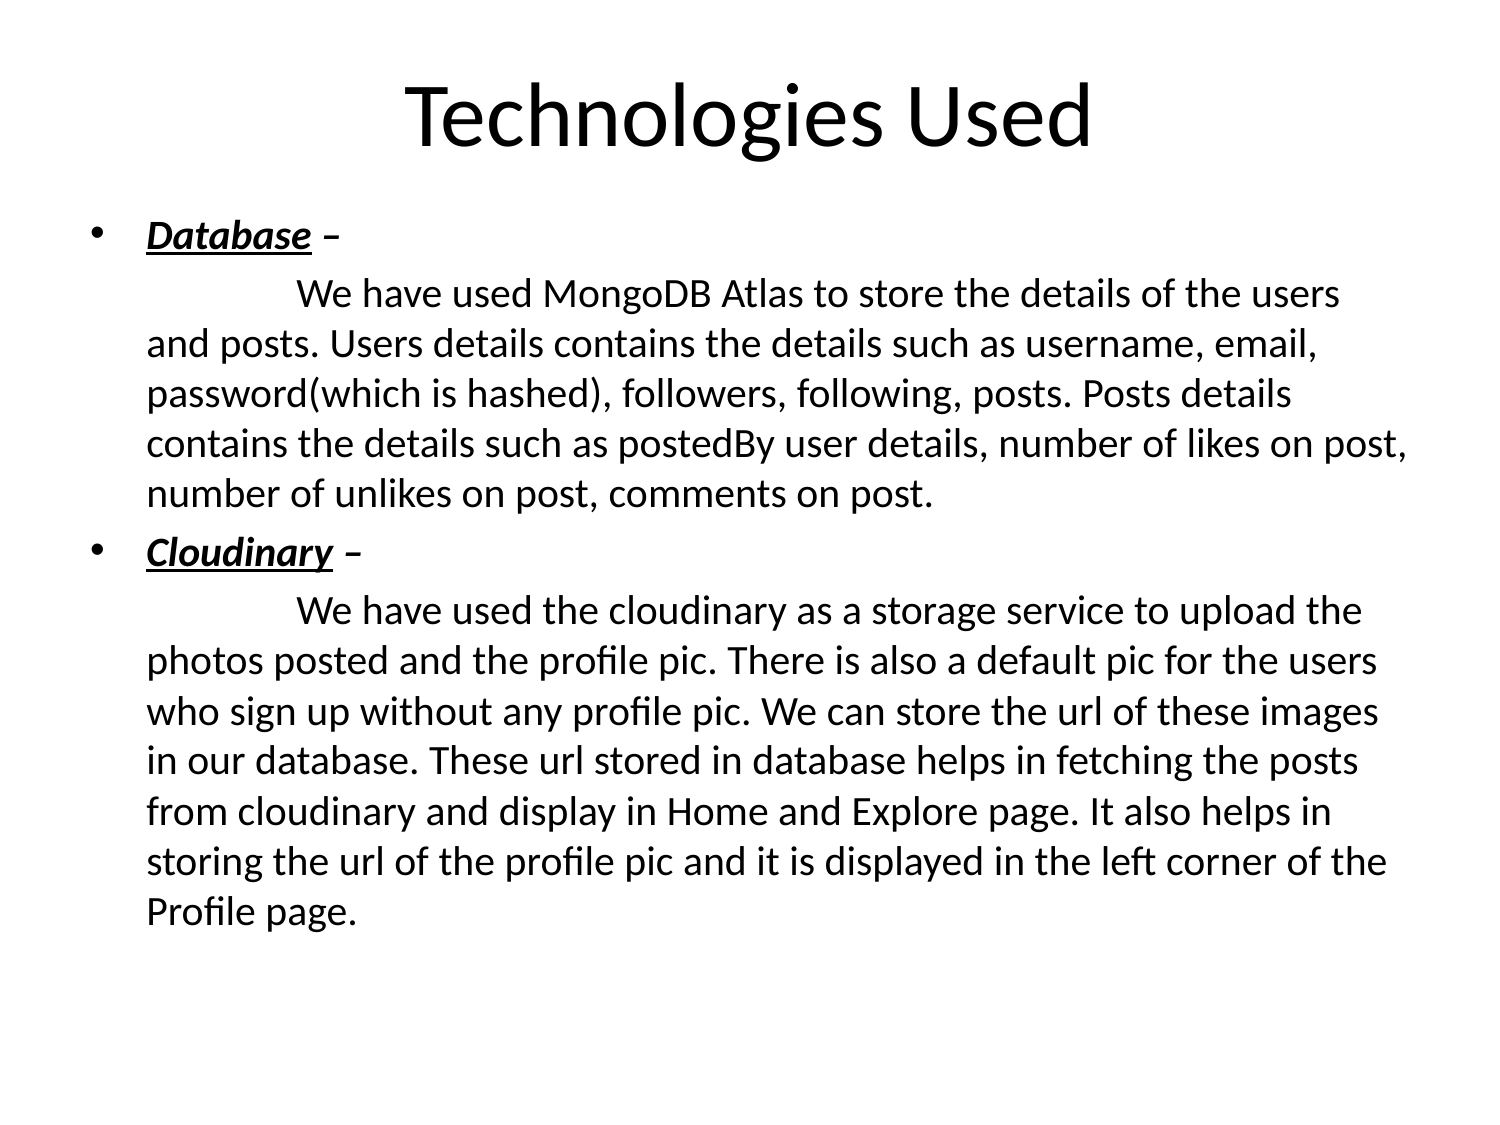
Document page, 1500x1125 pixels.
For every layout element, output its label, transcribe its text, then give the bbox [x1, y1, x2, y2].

list Database – We have used MongoDB Atlas to store the details of the users and posts. Users details contains the details such as username, email, password(which is hashed), followers, following, posts. Posts details contains the details such as postedBy user details, number of likes on post, number of unlikes on post, comments on post. Cloudinary – We have used the cloudinary as a storage service to upload the photos posted and the profile pic. There is also a default pic for the users who sign up without any profile pic. We can store the url of these images in our database. These url stored in database helps in fetching the posts from cloudinary and display in Home and Explore page. It also helps in storing the url of the profile pic and it is displayed in the left corner of the Profile page. [75, 200, 1425, 1038]
title Technologies Used [75, 45, 1425, 175]
